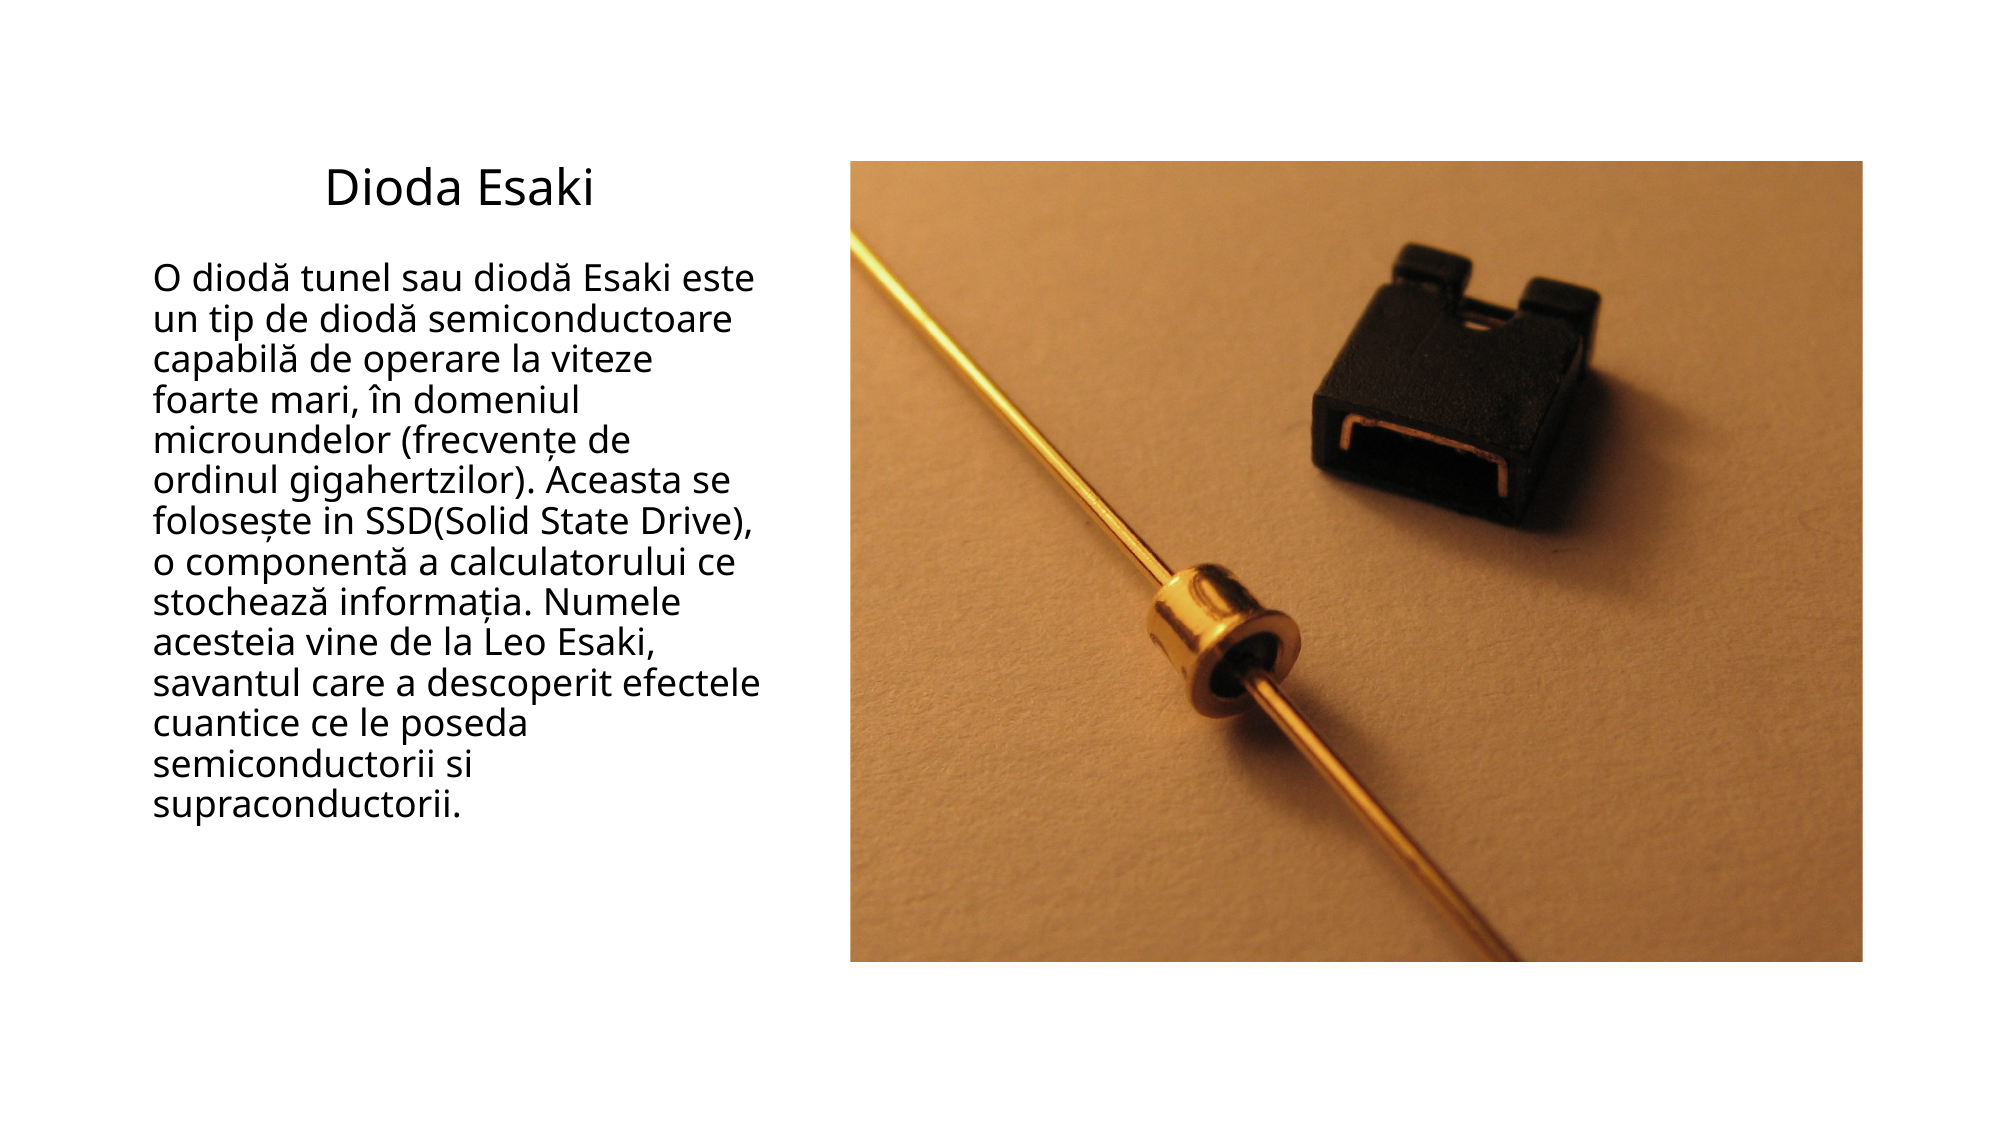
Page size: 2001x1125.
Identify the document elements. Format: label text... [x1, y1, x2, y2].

picture [850, 161, 1863, 962]
title Dioda Esaki [137, 75, 783, 251]
list O diodă tunel sau diodă Esaki este un tip de diodă semiconductoare capabilă de operare la viteze foarte mari, în domeniul microundelor (frecvențe de ordinul gigahertzilor). Aceasta se folosește in SSD(Solid State Drive), o componentă a calculatorului ce stochează informația. Numele acesteia vine de la Leo Esaki, savantul care a descoperit efectele cuantice ce le poseda semiconductorii si supraconductorii. [137, 251, 783, 963]
